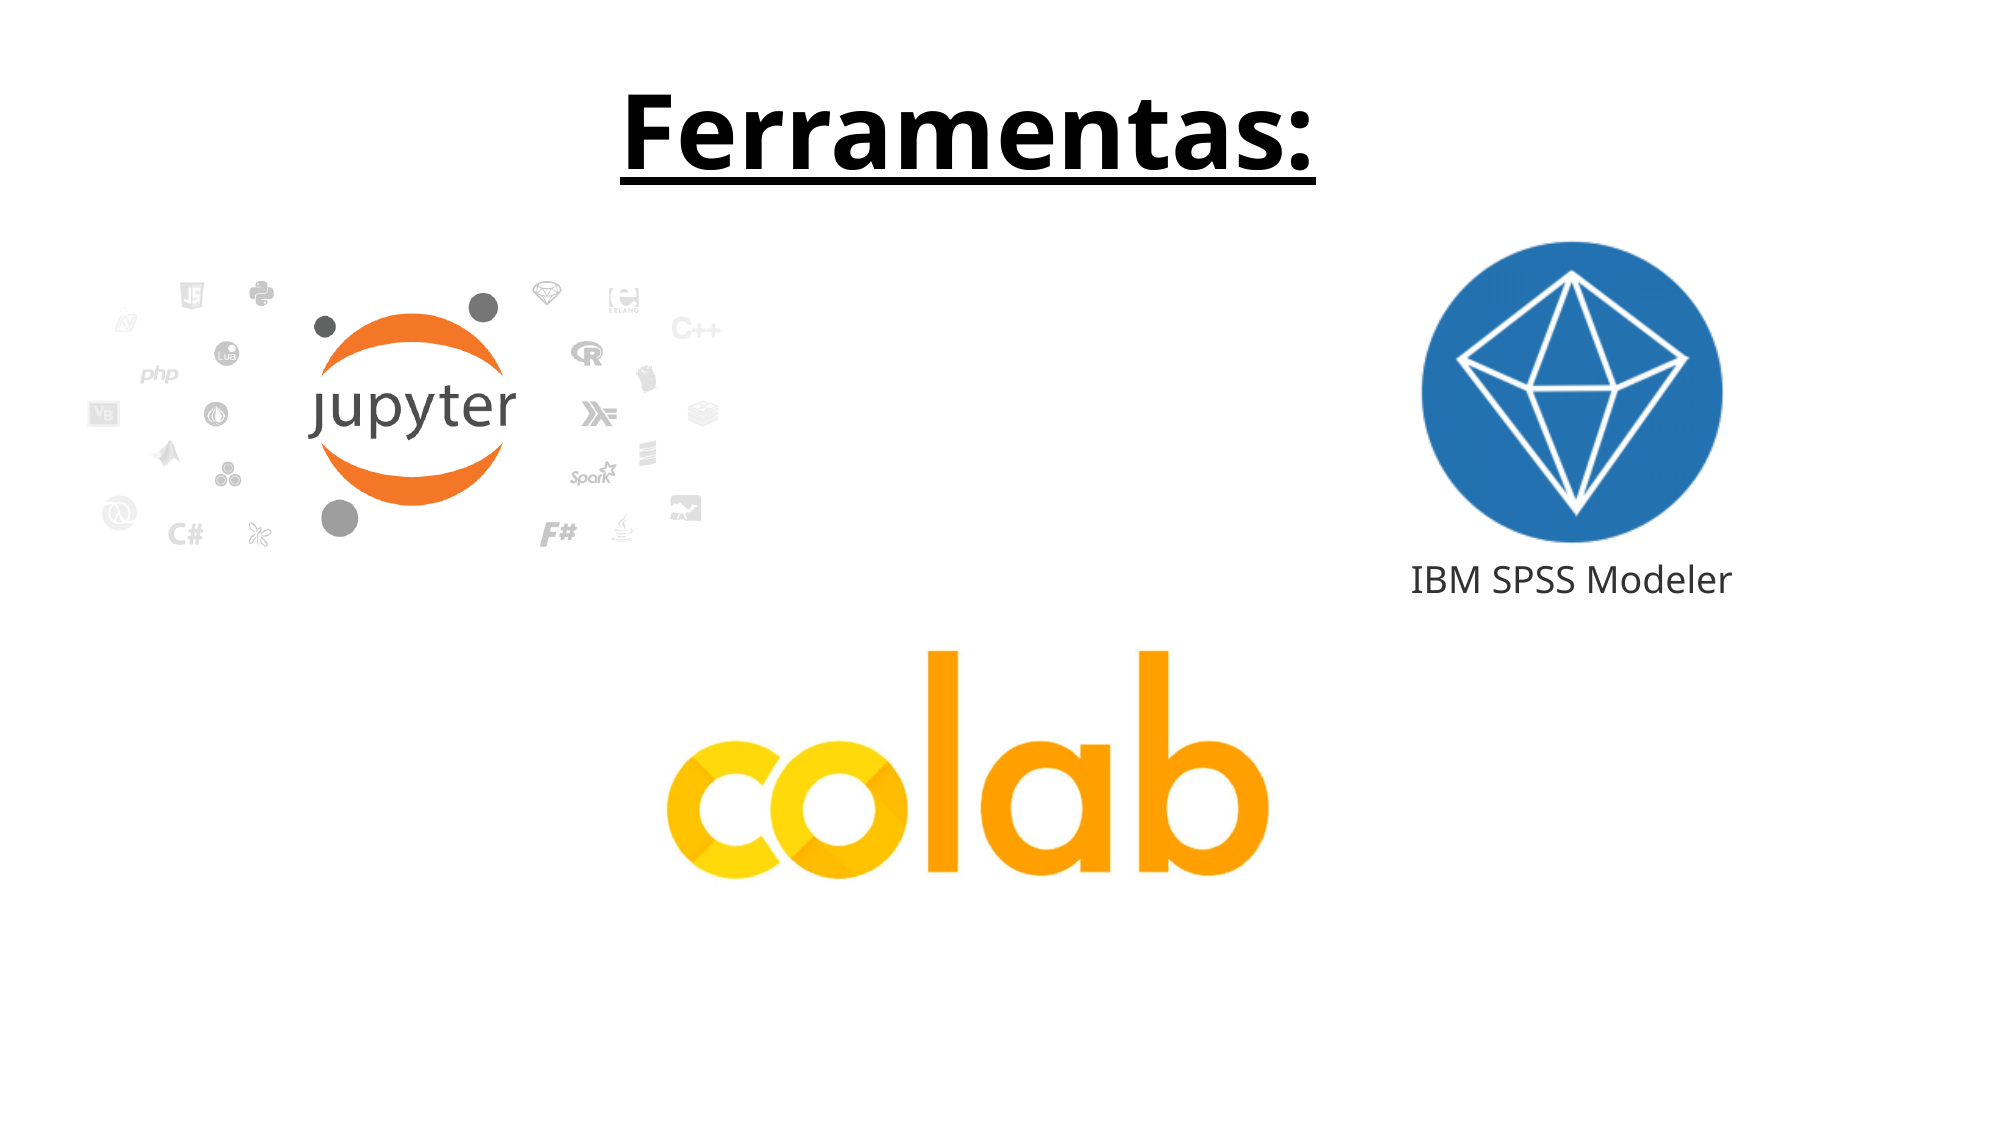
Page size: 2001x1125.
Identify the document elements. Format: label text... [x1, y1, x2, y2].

picture [56, 234, 758, 583]
picture [1415, 236, 1729, 549]
text_box Ferramentas: [492, 56, 1443, 215]
text_box IBM SPSS Modeler [1396, 548, 1749, 609]
picture [627, 603, 1308, 944]
